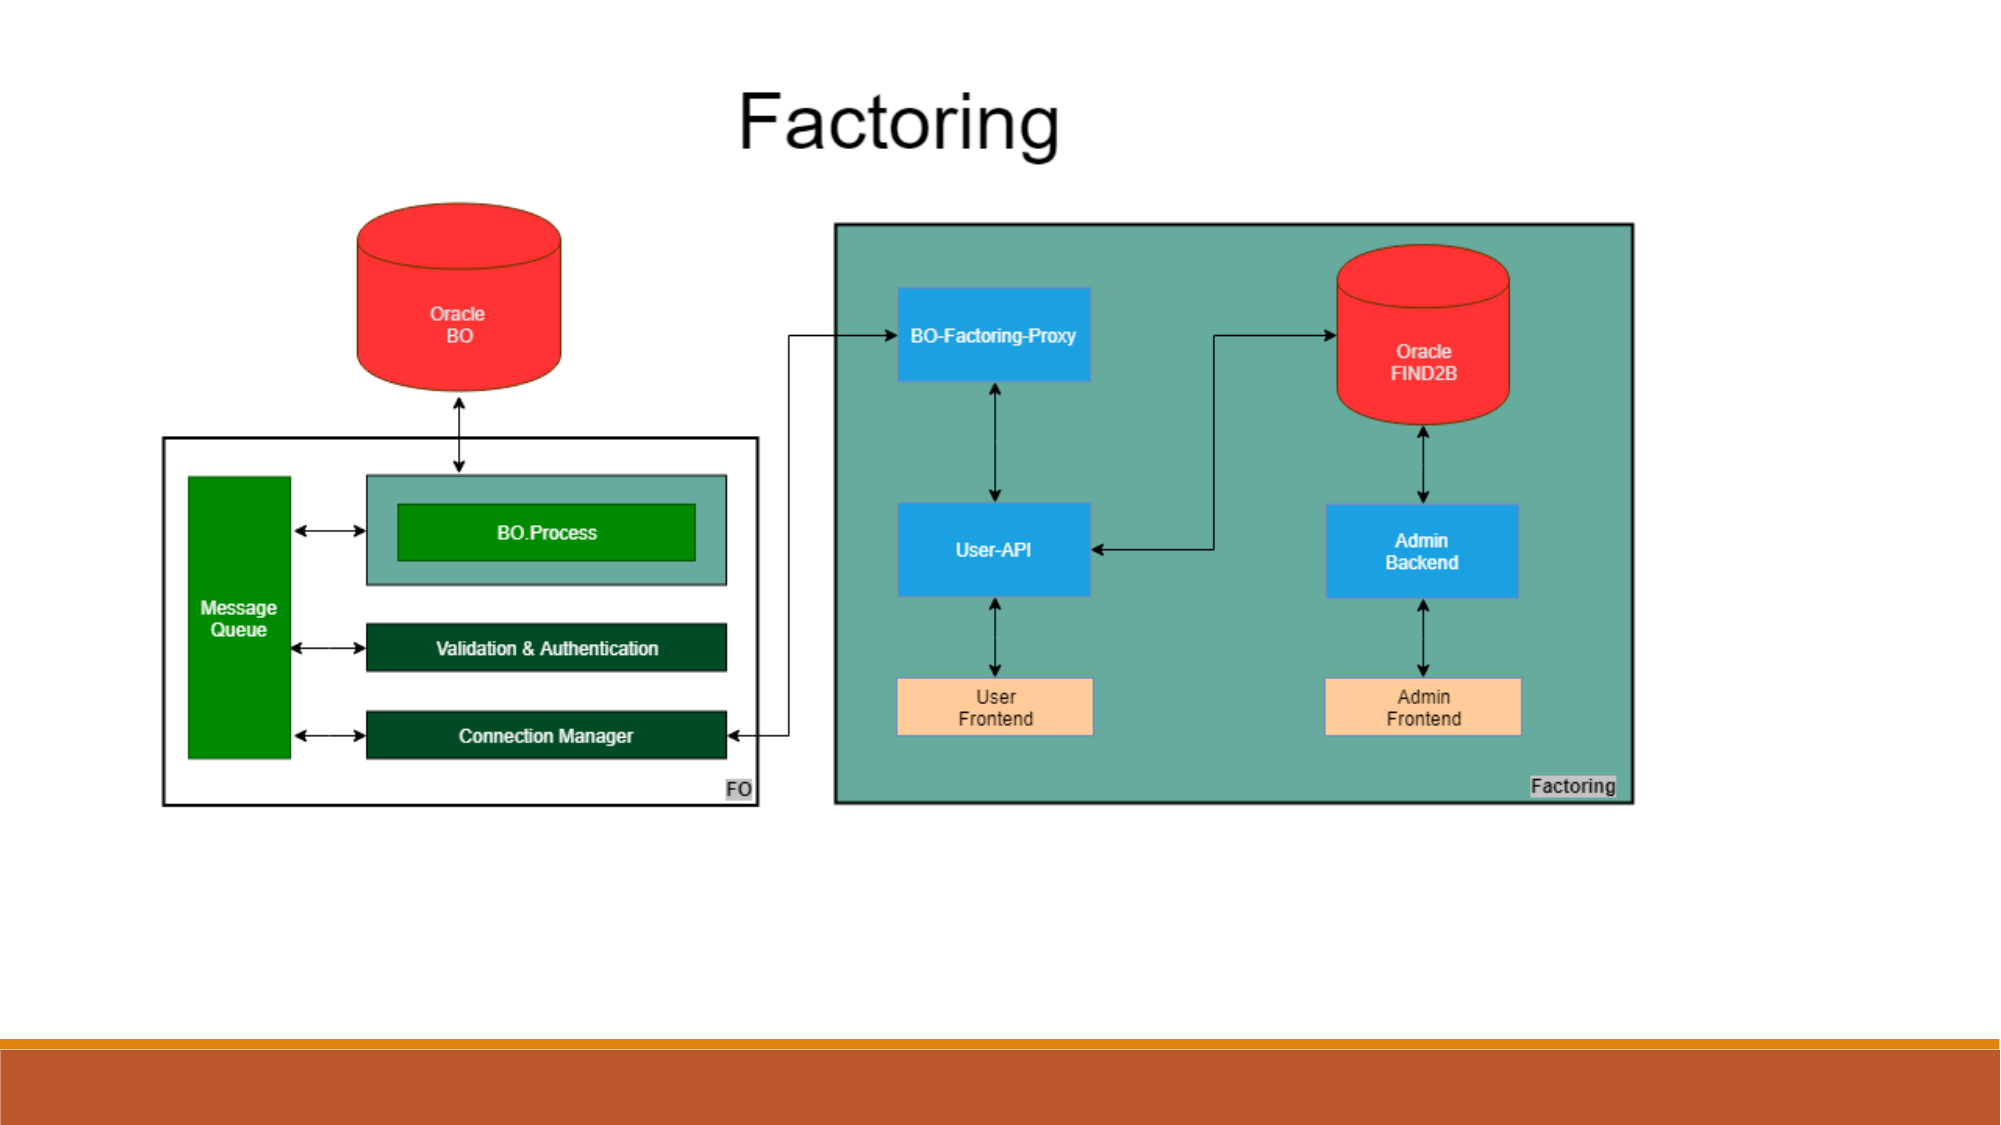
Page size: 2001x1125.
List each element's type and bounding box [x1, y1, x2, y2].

picture [131, 51, 1665, 851]
